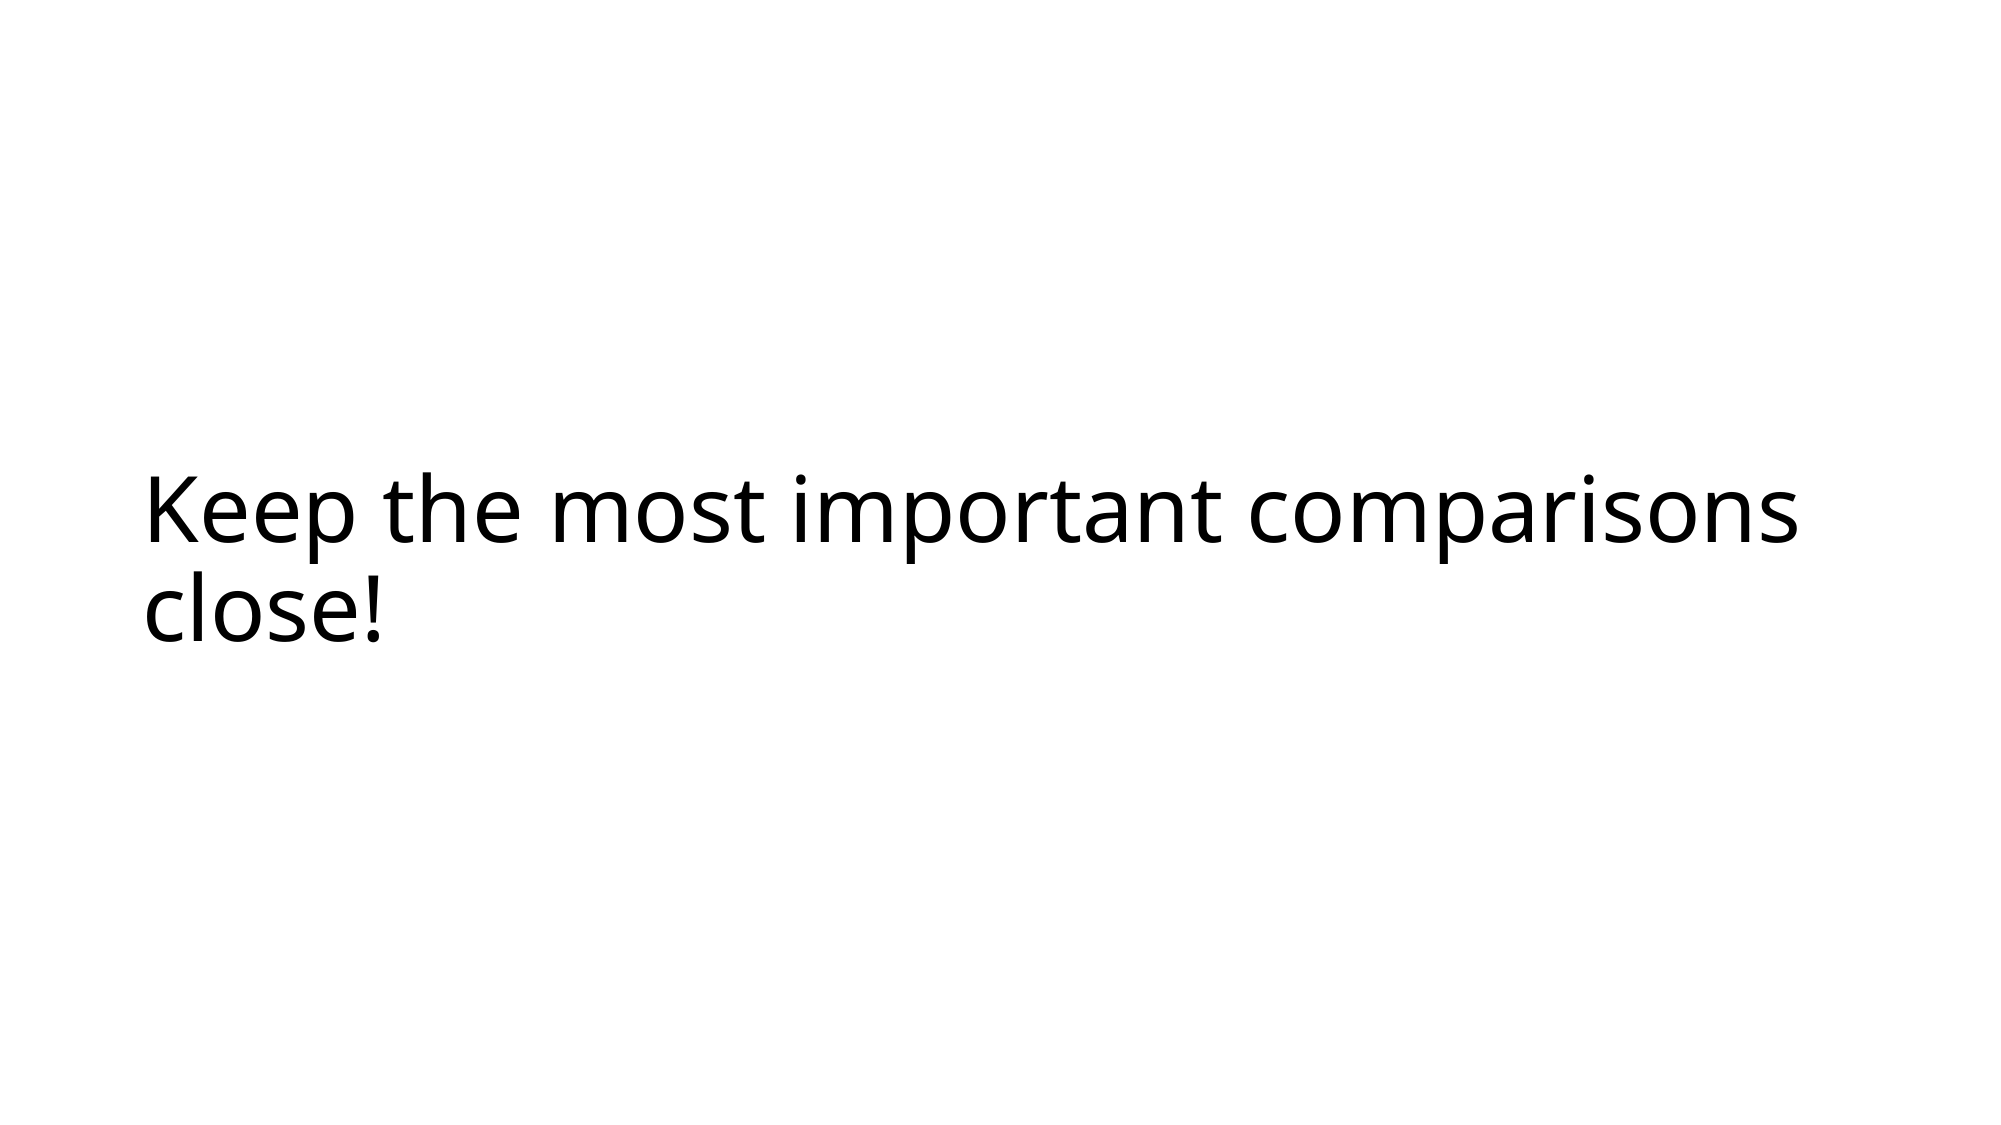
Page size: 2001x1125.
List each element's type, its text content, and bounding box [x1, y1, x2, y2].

title Keep the most important comparisons close! [127, 453, 1853, 672]
